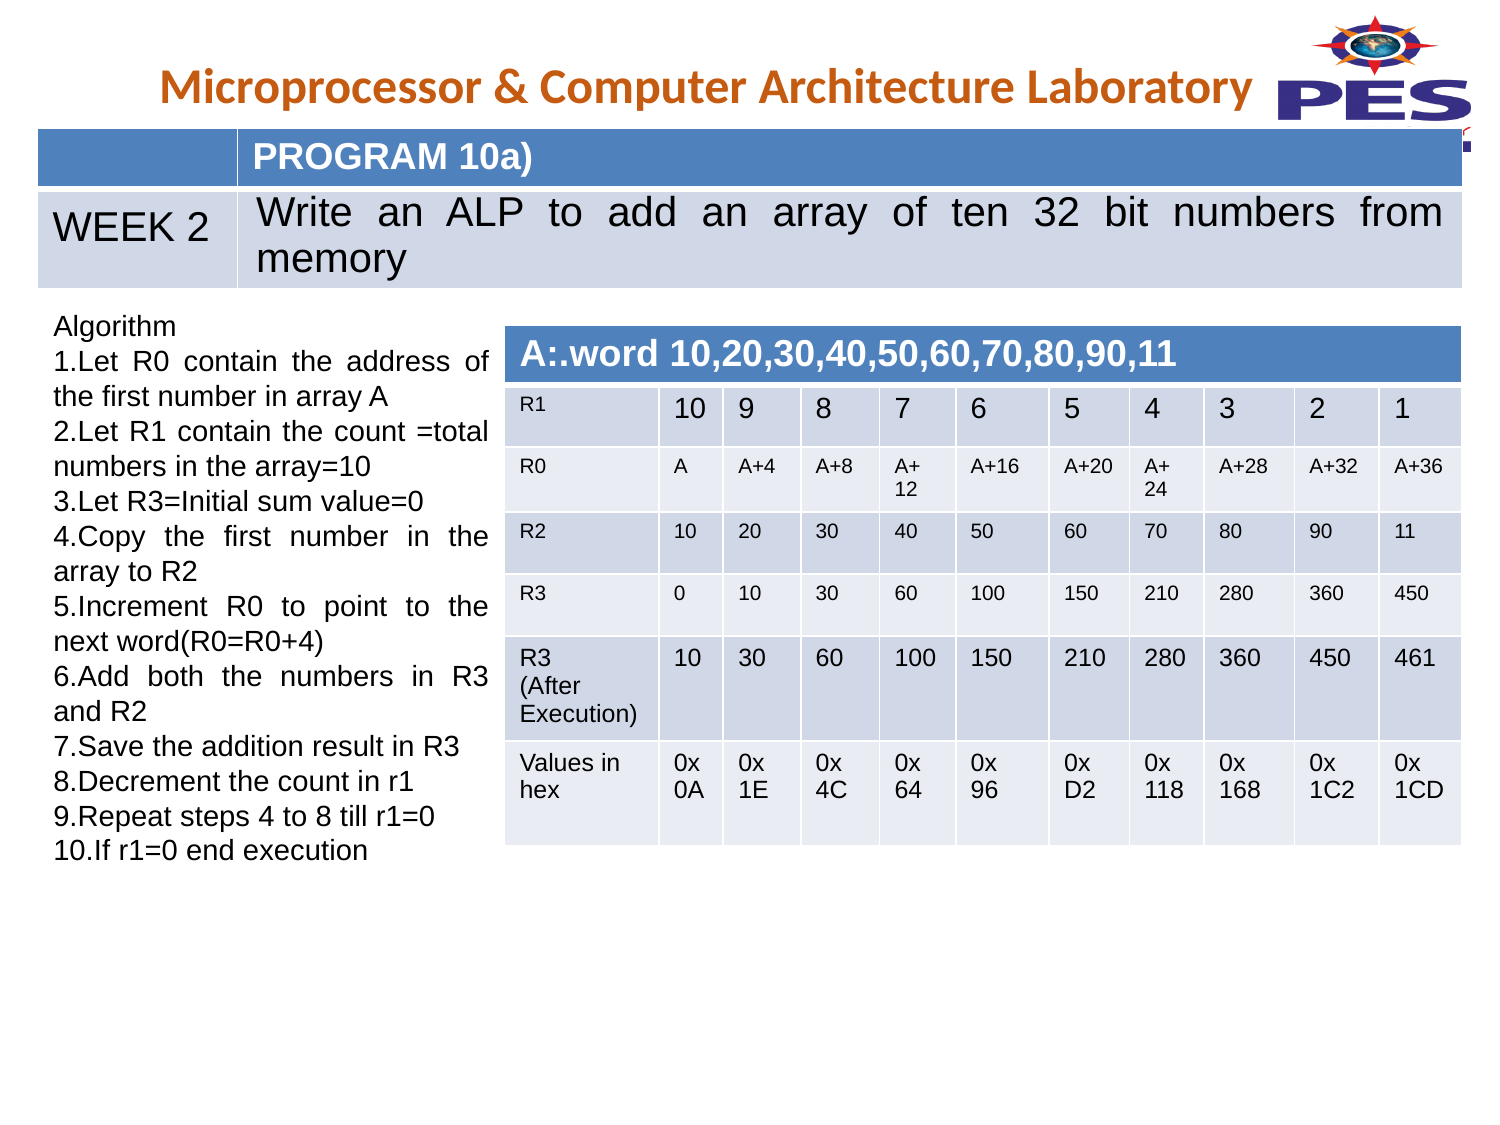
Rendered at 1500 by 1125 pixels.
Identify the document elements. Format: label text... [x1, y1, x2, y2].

table_cell 450 [1380, 575, 1461, 635]
table_cell 210 [1050, 637, 1129, 740]
table_cell R1 [505, 388, 658, 446]
table_cell 0x 64 [880, 742, 955, 845]
table_cell 70 [1130, 513, 1203, 573]
table_cell 100 [957, 575, 1048, 635]
table_cell 1 [1380, 388, 1461, 446]
table_cell R3 [505, 575, 658, 635]
table_header A:.word 10,20,30,40,50,60,70,80,90,11 [505, 326, 1461, 382]
table_cell A+ 12 [880, 448, 955, 511]
table_cell A+4 [724, 448, 800, 511]
table_cell 30 [802, 575, 879, 635]
table_cell 90 [1295, 513, 1378, 573]
table_cell 280 [1130, 637, 1203, 740]
table_cell WEEK 2 [38, 192, 237, 288]
table_cell 8 [802, 388, 879, 446]
table_cell 10 [660, 513, 722, 573]
table_cell 360 [1295, 575, 1378, 635]
table_cell Values in hex [505, 742, 658, 845]
text_box Algorithm 1.Let R0 contain the address of the first number in array A 2.Let R1 contain the count =total numbers in the array=10 3.Let R3=Initial sum value=0 4.Copy the first number in the array to R2 5.Increment R0 to point to the next word(R0=R0+4) 6.Add both the numbers in R3 and R2 7.Save the addition result in R3 8.Decrement the count in r1 9.Repeat steps 4 to 8 till r1=0 10.If r1=0 end execution [38, 299, 505, 944]
text_box Microprocessor & Computer Architecture Laboratory [37, 46, 1273, 122]
table_cell 20 [724, 513, 800, 573]
table_cell 461 [1380, 637, 1461, 740]
table_cell 50 [957, 513, 1048, 573]
table_cell 60 [880, 575, 955, 635]
table_cell A+28 [1205, 448, 1294, 511]
table_cell 3 [1205, 388, 1294, 446]
table_cell R0 [505, 448, 658, 511]
table_cell 0x 4C [802, 742, 879, 845]
table_cell 0x 1C2 [1295, 742, 1378, 845]
table_cell 60 [802, 637, 879, 740]
table_cell A+32 [1295, 448, 1378, 511]
table_cell 0x 168 [1205, 742, 1294, 845]
table_cell R2 [505, 513, 658, 573]
table_cell A [660, 448, 722, 511]
table_cell A+8 [802, 448, 879, 511]
table_cell 9 [724, 388, 800, 446]
table_cell A+20 [1050, 448, 1129, 511]
table_header [38, 129, 237, 186]
table_cell 0x 1CD [1380, 742, 1461, 845]
table_cell 2 [1295, 388, 1378, 446]
table_cell 280 [1205, 575, 1294, 635]
table_cell 0x0A [660, 742, 722, 845]
table_cell 5 [1050, 388, 1129, 446]
table_cell A+ 24 [1130, 448, 1203, 511]
table_cell 450 [1295, 637, 1378, 740]
table_cell 4 [1130, 388, 1203, 446]
table_cell 60 [1050, 513, 1129, 573]
table_header PROGRAM 10a) [238, 129, 1462, 186]
table_cell 210 [1130, 575, 1203, 635]
table_cell 7 [880, 388, 955, 446]
picture [1278, 15, 1472, 152]
table_cell 150 [957, 637, 1048, 740]
table_cell 40 [880, 513, 955, 573]
table_cell 0x D2 [1050, 742, 1129, 845]
table_cell A+16 [957, 448, 1048, 511]
table_cell 0x 96 [957, 742, 1048, 845]
table_cell 10 [660, 388, 722, 446]
table_cell 11 [1380, 513, 1461, 573]
table_cell 100 [880, 637, 955, 740]
table_cell R3 (After Execution) [505, 637, 658, 740]
table_cell 0 [660, 575, 722, 635]
table_cell 10 [724, 575, 800, 635]
table_cell 30 [802, 513, 879, 573]
table_cell 360 [1205, 637, 1294, 740]
table_cell 0x 118 [1130, 742, 1203, 845]
table_cell 10 [660, 637, 722, 740]
table_cell 150 [1050, 575, 1129, 635]
table_cell 6 [957, 388, 1048, 446]
table_cell A+36 [1380, 448, 1461, 511]
table_cell Write an ALP to add an array of ten 32 bit numbers from memory [238, 192, 1462, 288]
table_cell 30 [724, 637, 800, 740]
table_cell 0x 1E [724, 742, 800, 845]
table_cell 80 [1205, 513, 1294, 573]
